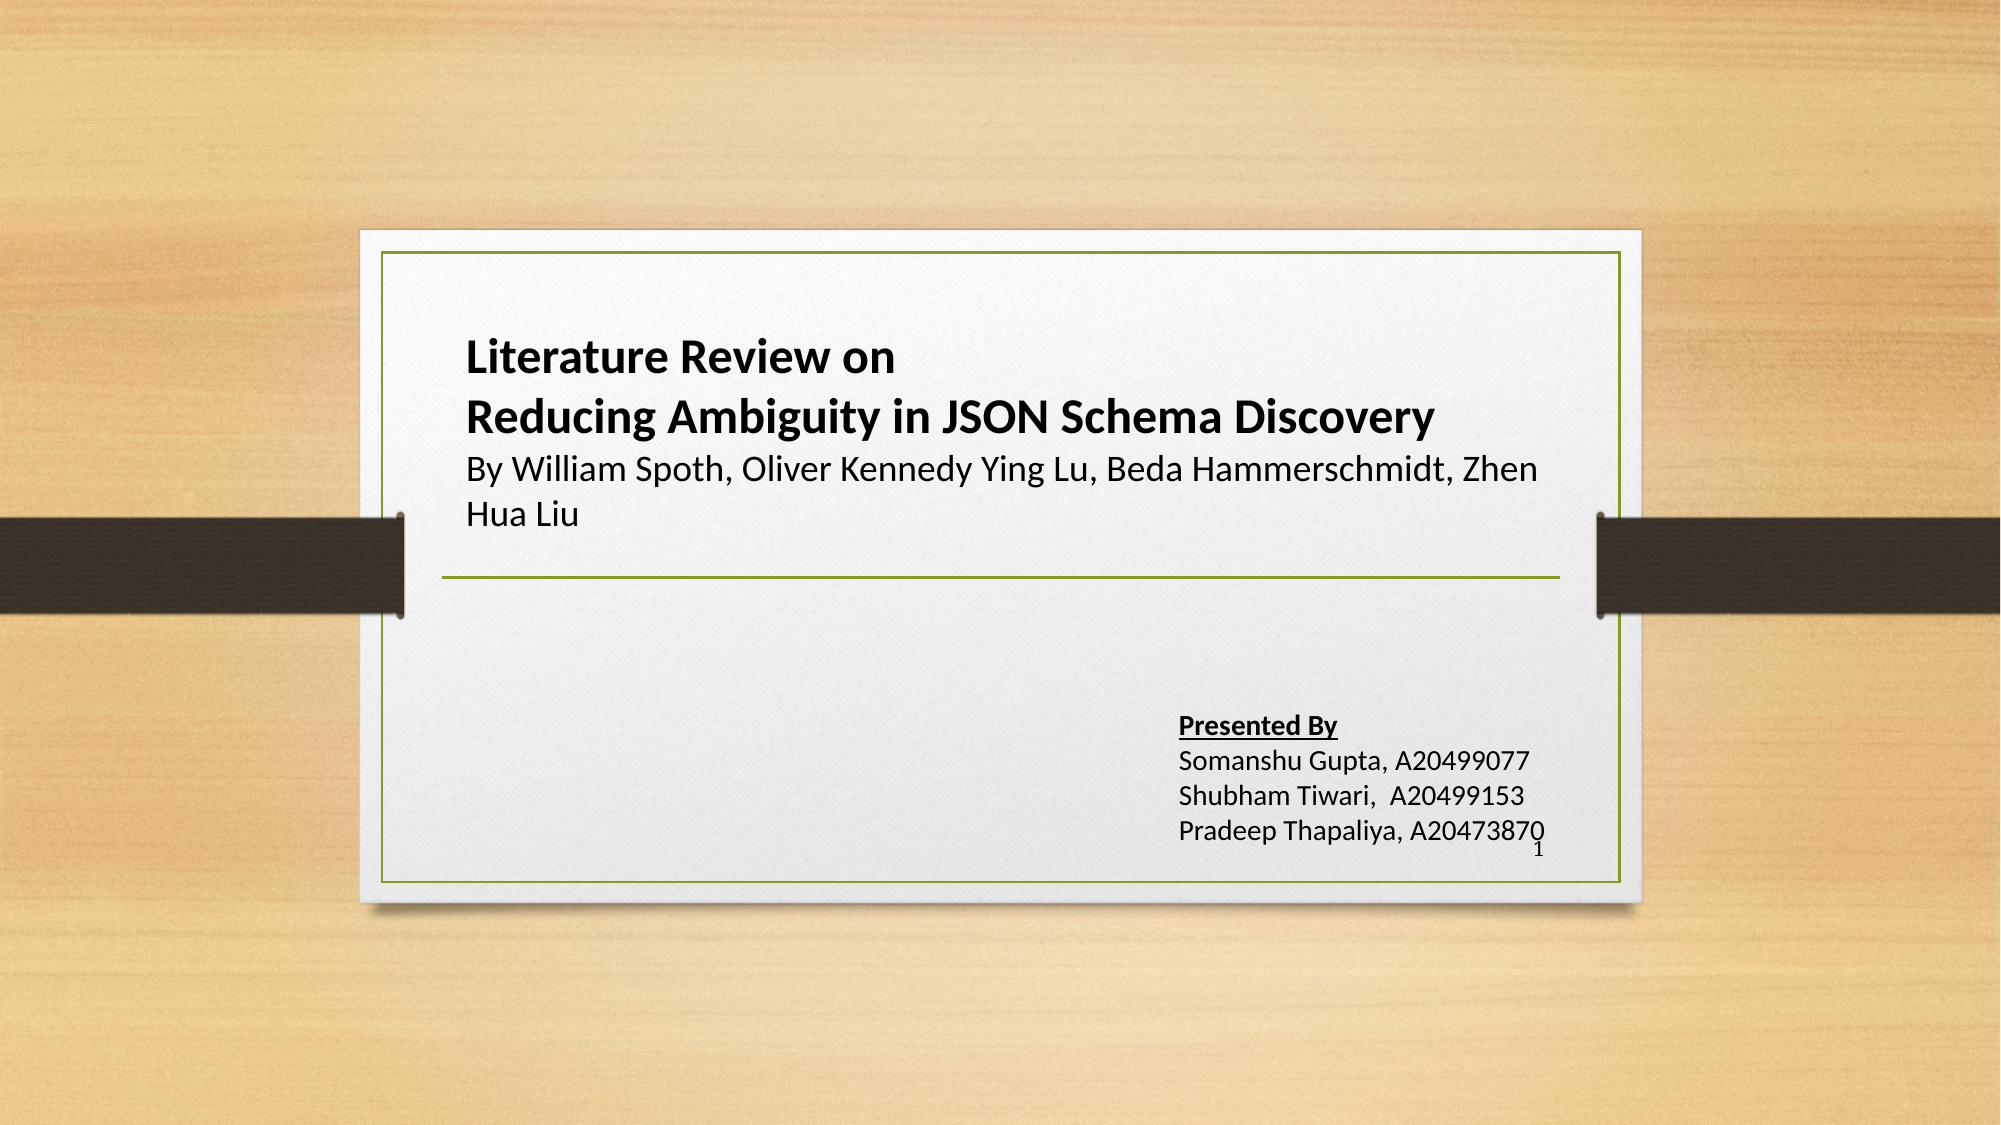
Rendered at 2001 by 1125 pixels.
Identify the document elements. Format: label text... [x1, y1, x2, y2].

text_box Literature Review on Reducing Ambiguity in JSON Schema Discovery By William Spoth, Oliver Kennedy Ying Lu, Beda Hammerschmidt, Zhen Hua Liu [451, 316, 1580, 541]
picture [0, 0, 2001, 1125]
text_box Presented By Somanshu Gupta, A20499077 Shubham Tiwari, A20499153 Pradeep Thapaliya, A20473870 [1163, 699, 1625, 889]
slide_number ‹#› [1469, 826, 1560, 873]
